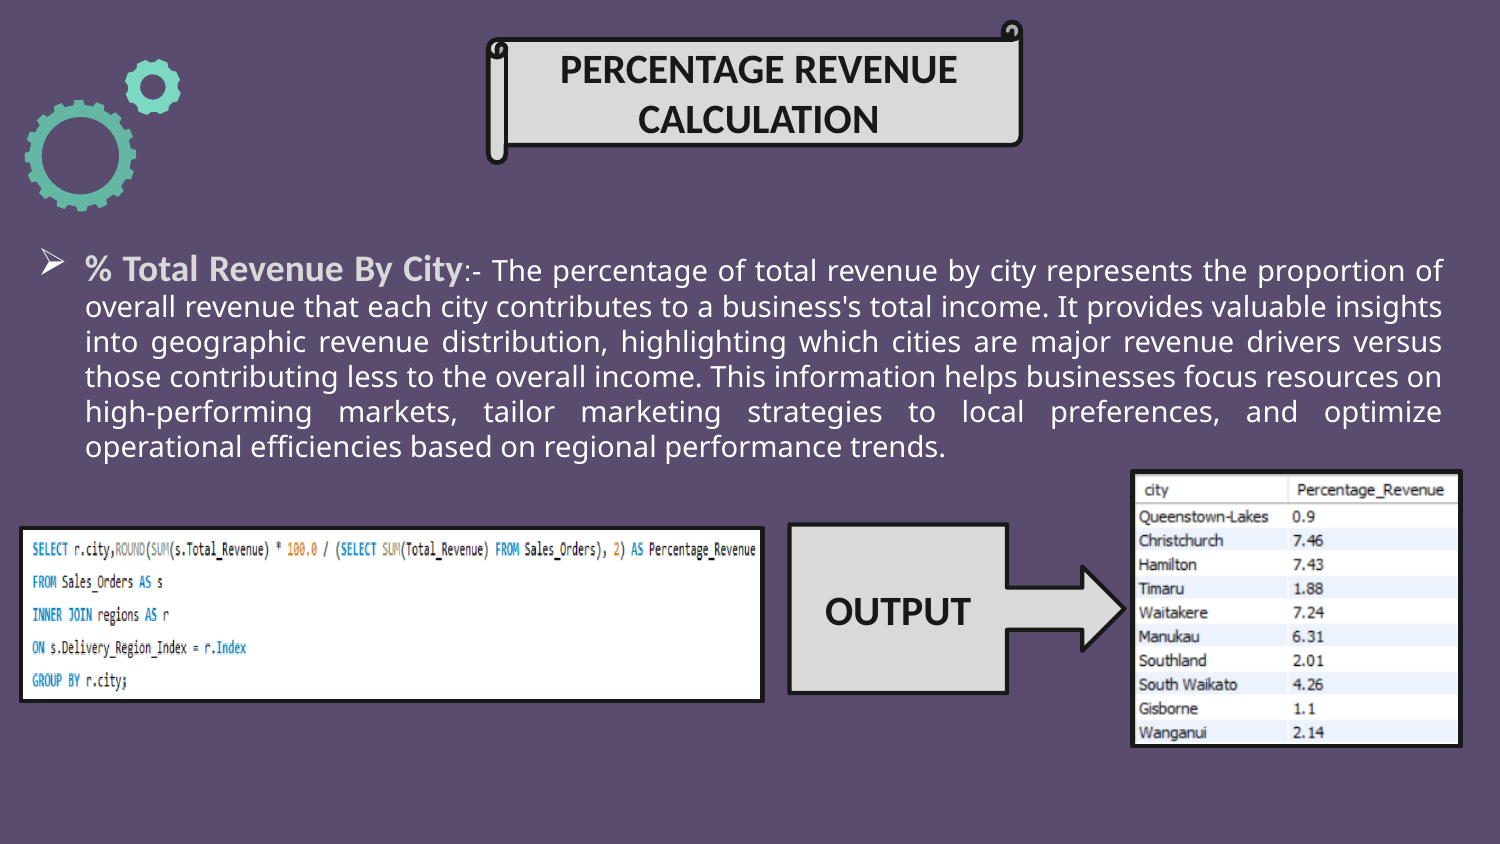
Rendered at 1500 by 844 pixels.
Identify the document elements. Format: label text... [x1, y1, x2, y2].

text_box PERCENTAGE REVENUE CALCULATION [486, 19, 1023, 165]
text_box OUTPUT [787, 522, 1127, 696]
text_box % Total Revenue By City:- The percentage of total revenue by city represents the proportion of overall revenue that each city contributes to a business's total income. It provides valuable insights into geographic revenue distribution, highlighting which cities are major revenue drivers versus those contributing less to the overall income. This information helps businesses focus resources on high-performing markets, tailor marketing strategies to local preferences, and optimize operational efficiencies based on regional performance trends. [23, 236, 1459, 471]
picture [1134, 473, 1459, 744]
picture [23, 529, 761, 700]
